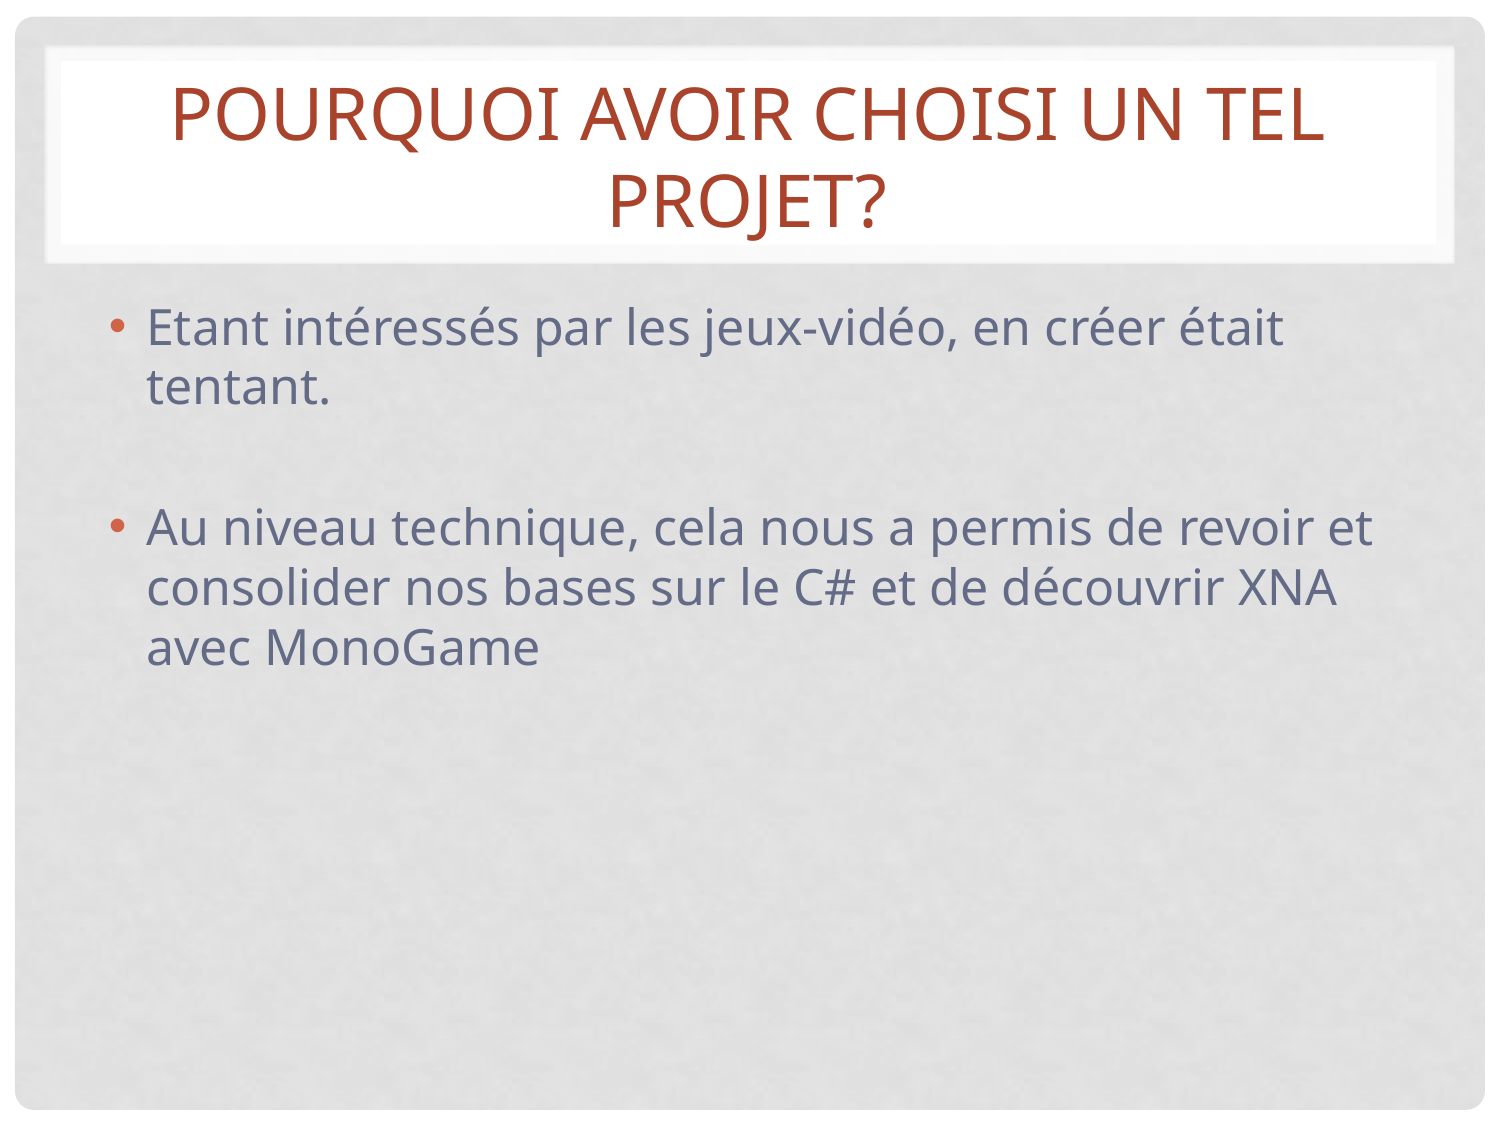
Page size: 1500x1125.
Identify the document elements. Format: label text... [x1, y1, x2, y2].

title Pourquoi avoir choisi un tel projet? [69, 54, 1425, 255]
list Etant intéressés par les jeux-vidéo, en créer était tentant. Au niveau technique, cela nous a permis de revoir et consolider nos bases sur le C# et de découvrir XNA avec MonoGame [75, 287, 1425, 1005]
